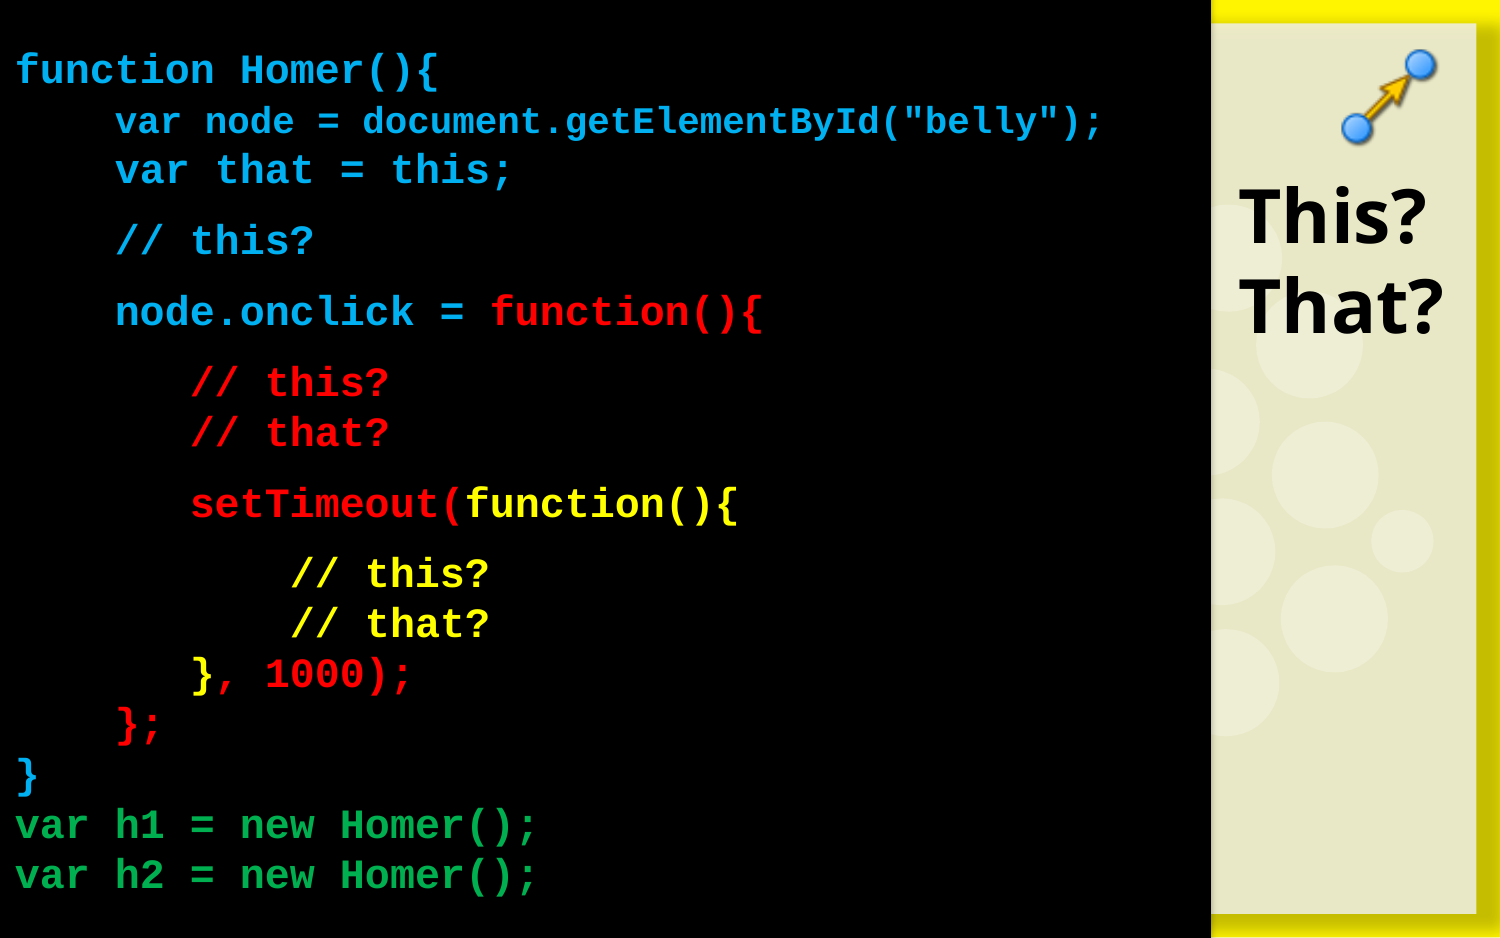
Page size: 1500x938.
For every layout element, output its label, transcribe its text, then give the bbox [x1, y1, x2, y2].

picture [1340, 48, 1443, 151]
text_box function Homer(){ var node = document.getElementById("belly"); var that = this; // this? node.onclick = function(){ // this? // that? setTimeout(function(){ // this? // that? }, 1000); }; } var h1 = new Homer(); var h2 = new Homer(); [0, 0, 1211, 938]
text_box This? That? [1223, 161, 1460, 357]
